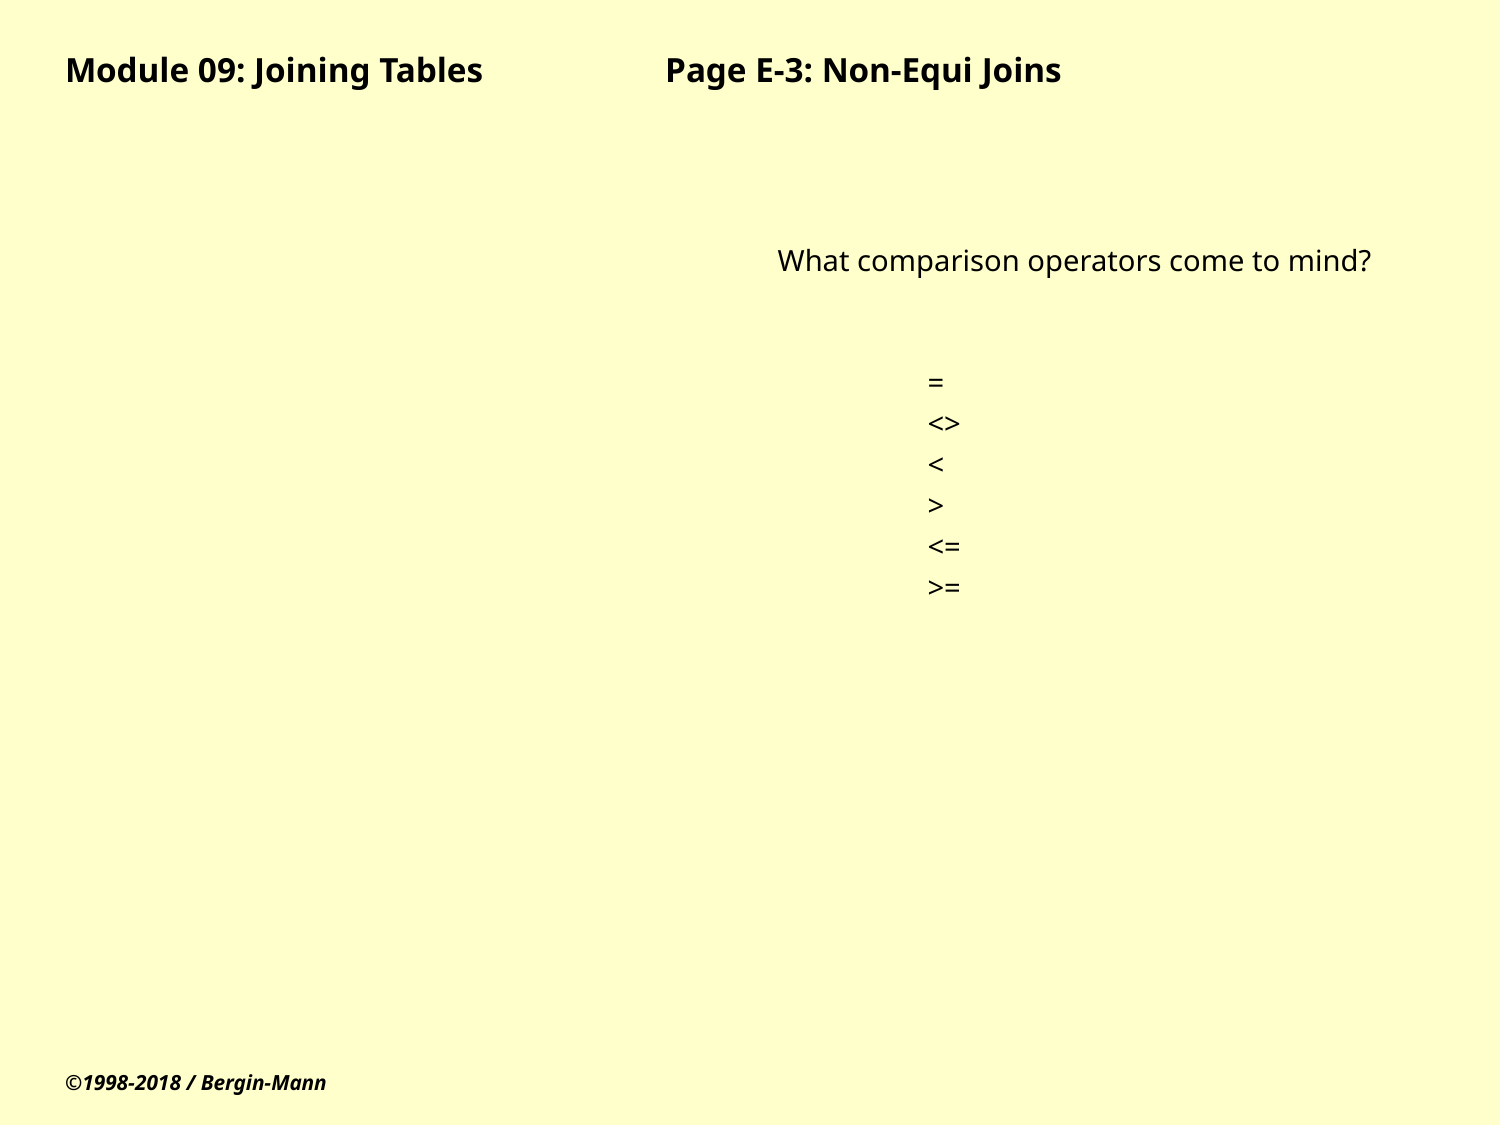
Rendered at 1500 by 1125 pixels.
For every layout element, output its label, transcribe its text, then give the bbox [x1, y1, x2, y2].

list What comparison operators come to mind? = <> < > <= >= [762, 112, 1450, 1050]
title Module 09: Joining Tables Page E-3: Non-Equi Joins [50, 37, 1450, 100]
slide_number ©1998-2018 / Bergin-Mann [50, 1062, 425, 1100]
